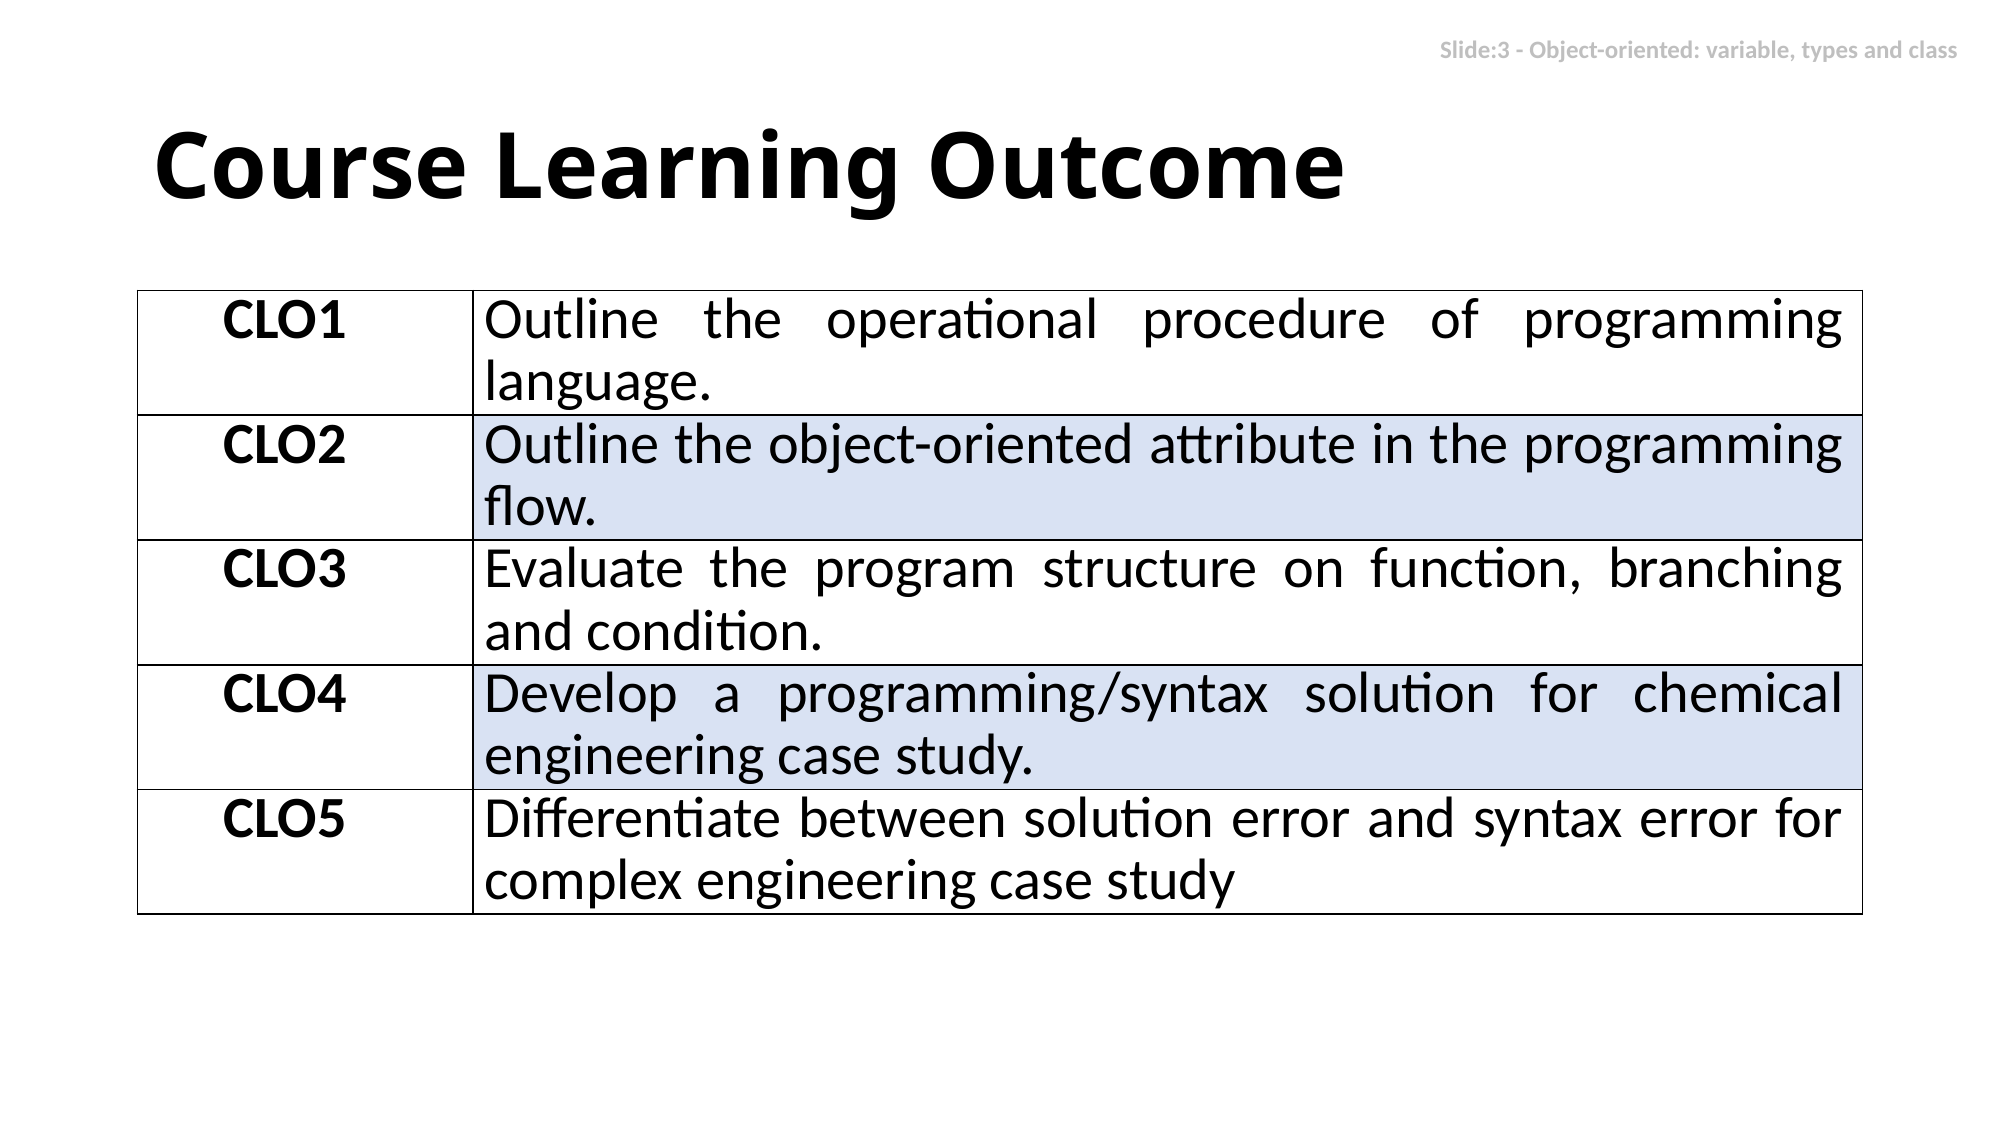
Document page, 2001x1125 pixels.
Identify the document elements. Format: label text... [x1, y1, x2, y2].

title Course Learning Outcome [137, 59, 1863, 278]
table_cell CLO5 [138, 790, 472, 913]
table_cell CLO3 [138, 541, 472, 664]
table_cell Differentiate between solution error and syntax error for complex engineering case study [474, 790, 1862, 913]
table_cell CLO2 [138, 416, 472, 539]
table_cell Outline the object-oriented attribute in the programming flow. [474, 416, 1862, 539]
table_cell CLO4 [138, 666, 472, 789]
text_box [1124, 377, 1870, 536]
table_header Outline the operational procedure of programming language. [474, 291, 1862, 414]
table_cell Develop a programming/syntax solution for chemical engineering case study. [474, 666, 1862, 789]
table_header CLO1 [138, 291, 472, 414]
table_cell Evaluate the program structure on function, branching and condition. [474, 541, 1862, 664]
